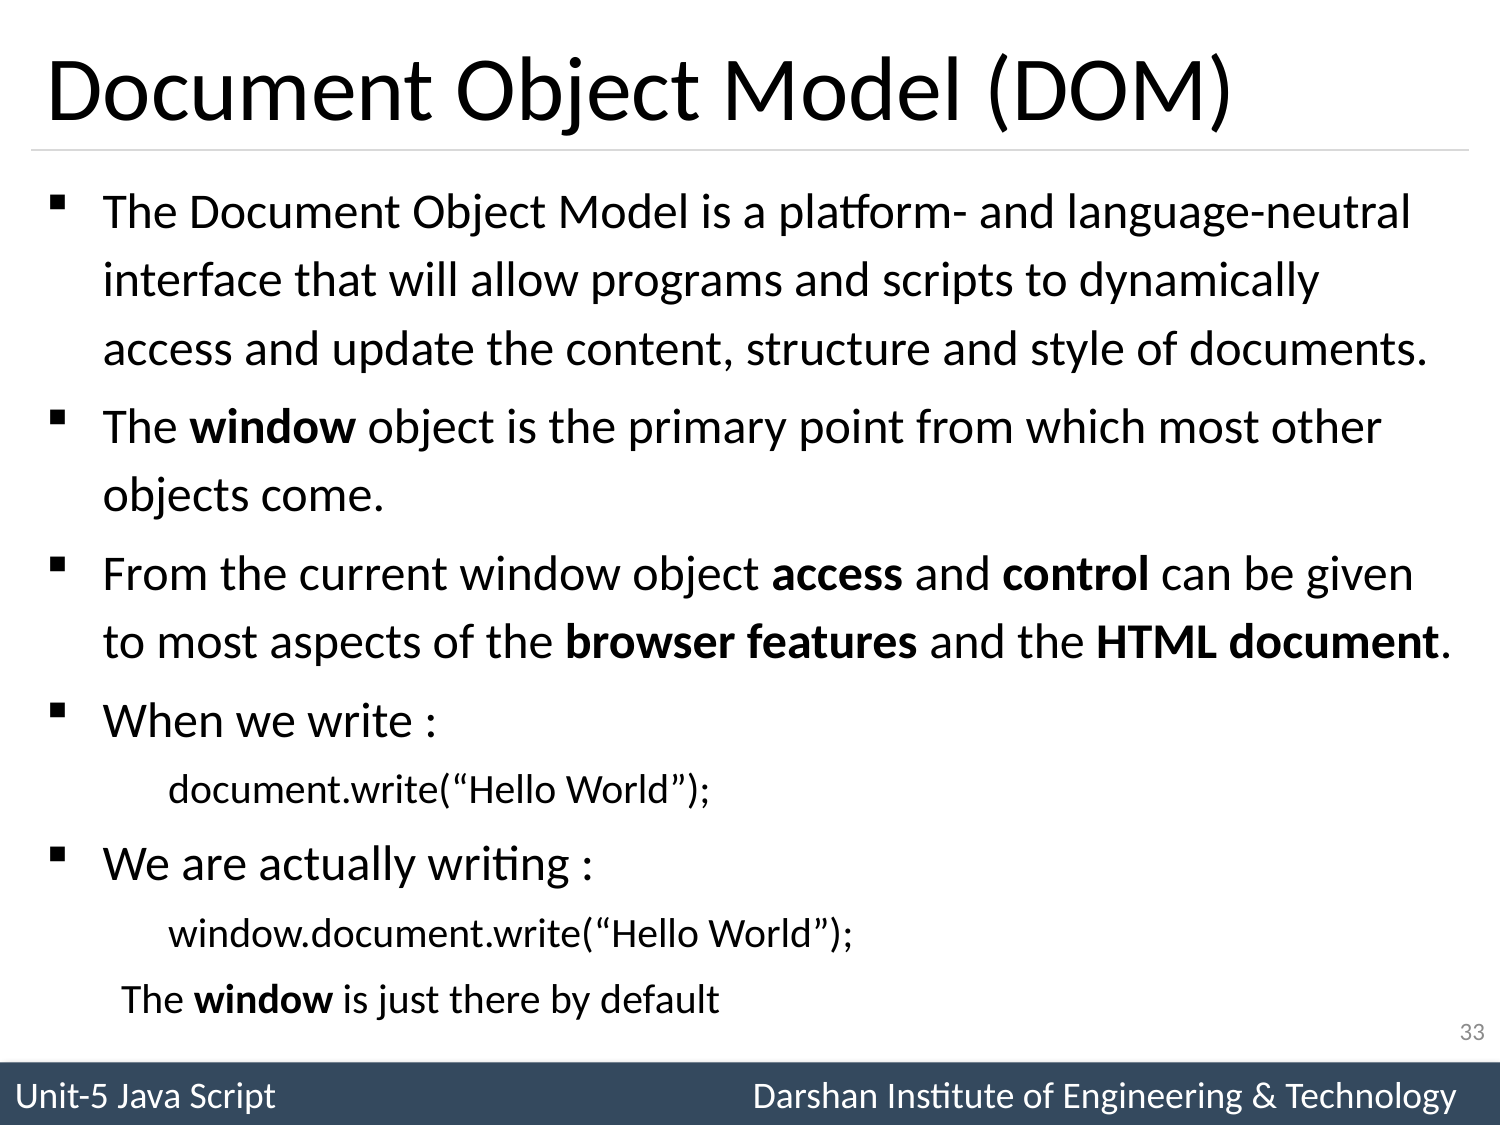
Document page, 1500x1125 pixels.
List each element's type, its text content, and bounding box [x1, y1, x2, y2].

title Document Object Model (DOM) [31, 17, 1469, 150]
list The Document Object Model is a platform- and language-neutral interface that will allow programs and scripts to dynamically access and update the content, structure and style of documents. The window object is the primary point from which most other objects come. From the current window object access and control can be given to most aspects of the browser features and the HTML document. When we write : document.write(“Hello World”); We are actually writing : window.document.write(“Hello World”); The window is just there by default [31, 162, 1469, 1063]
slide_number 33 [1149, 999, 1500, 1060]
